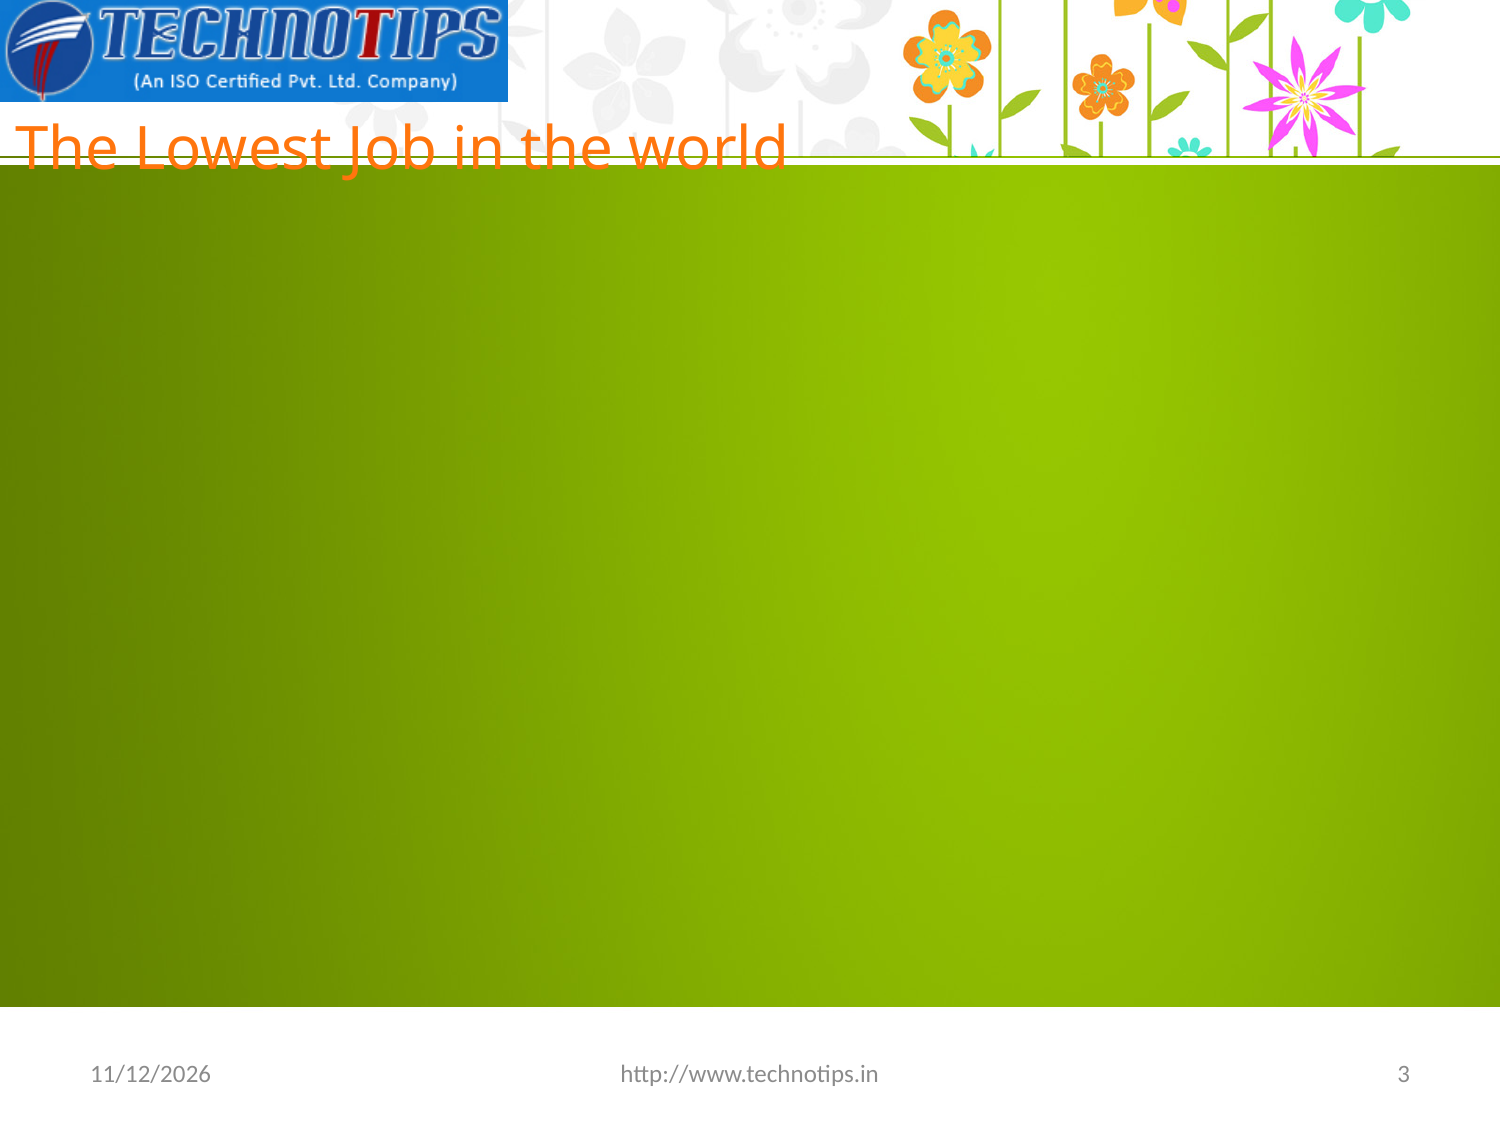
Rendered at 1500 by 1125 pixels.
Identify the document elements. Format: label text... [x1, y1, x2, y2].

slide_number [75, 1042, 425, 1103]
slide_number 3 [1074, 1042, 1425, 1103]
footer http://www.technotips.in [512, 1042, 988, 1103]
picture [0, 0, 1500, 1125]
title The Lowest Job in the world [0, 101, 1126, 189]
